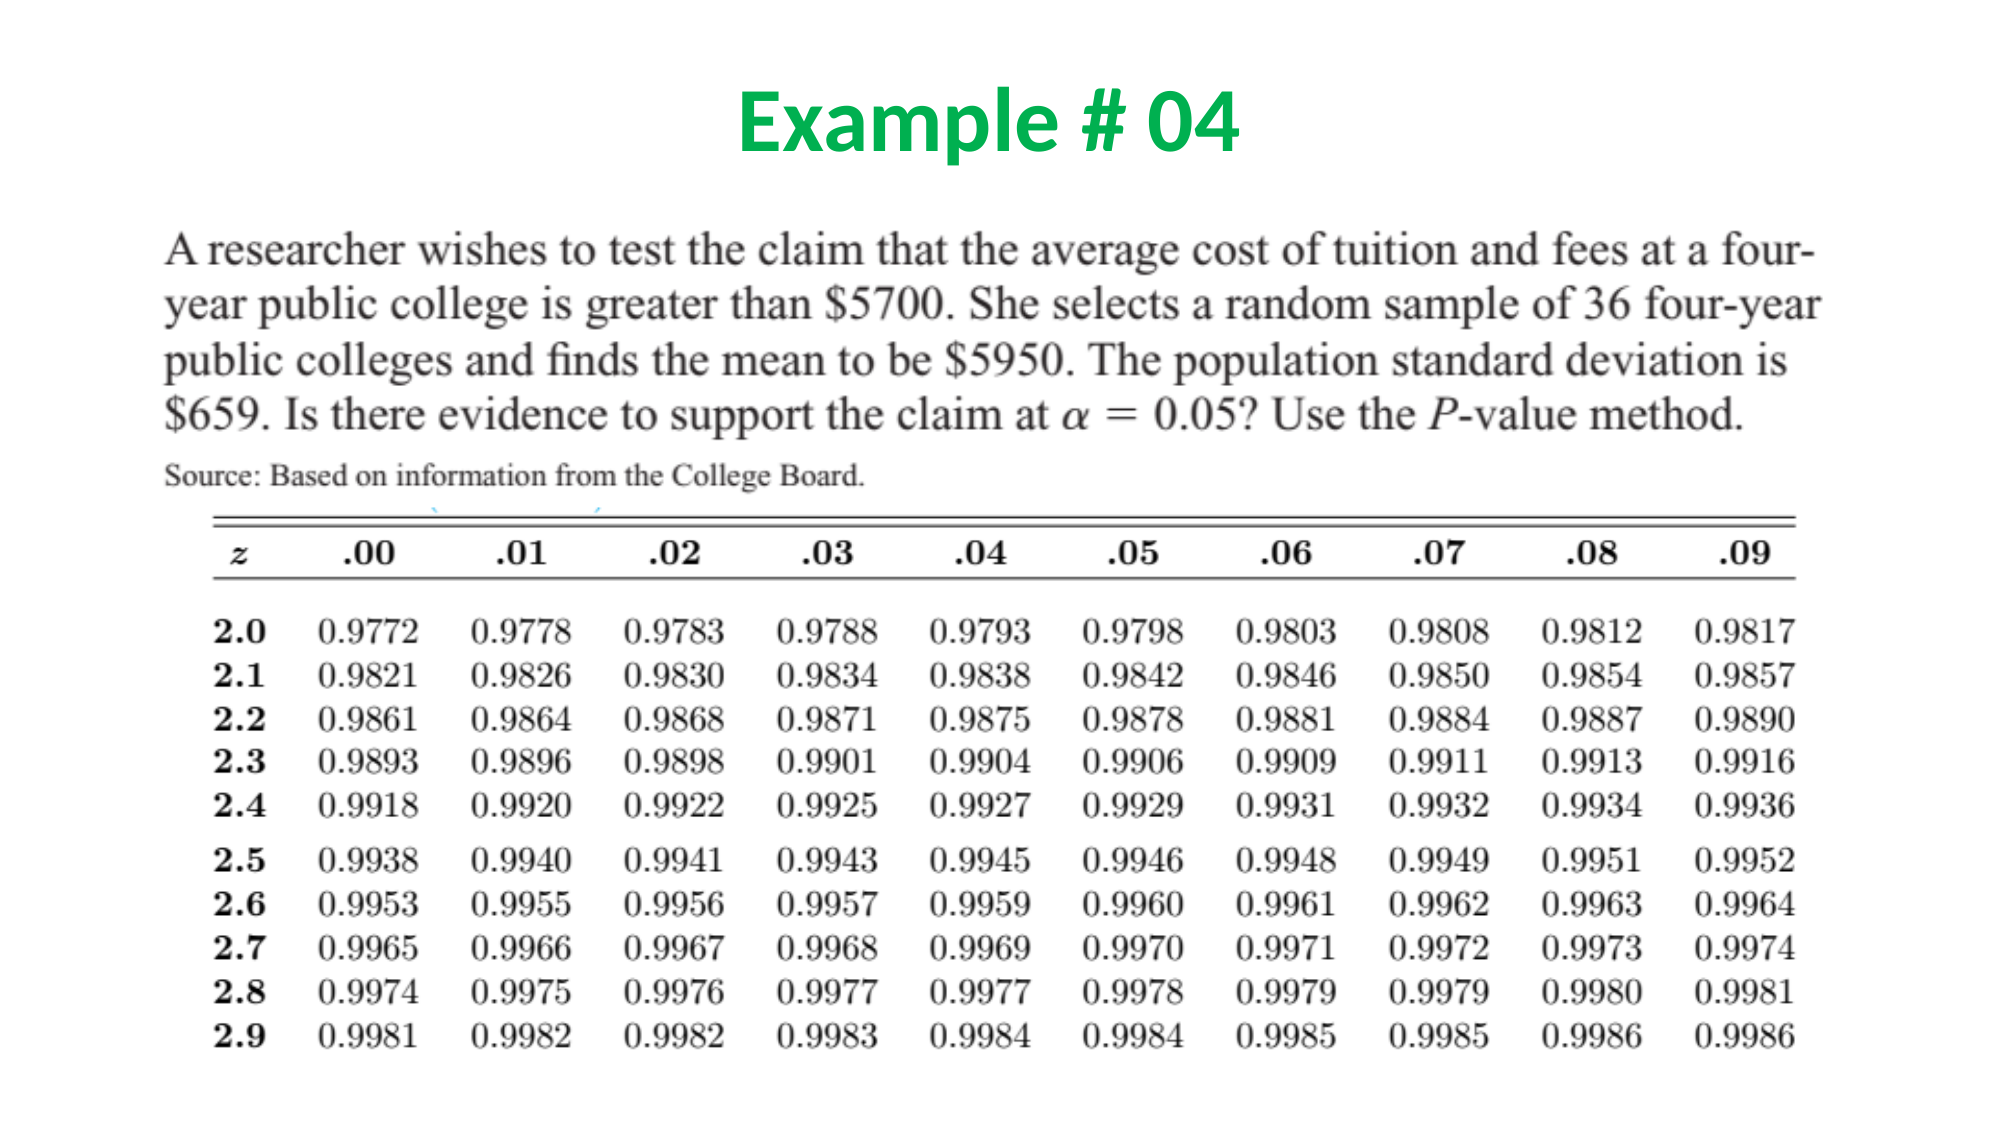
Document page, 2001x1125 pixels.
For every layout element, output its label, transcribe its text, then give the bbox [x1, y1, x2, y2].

title Example # 04 [137, 59, 1863, 185]
picture [124, 217, 1875, 1075]
